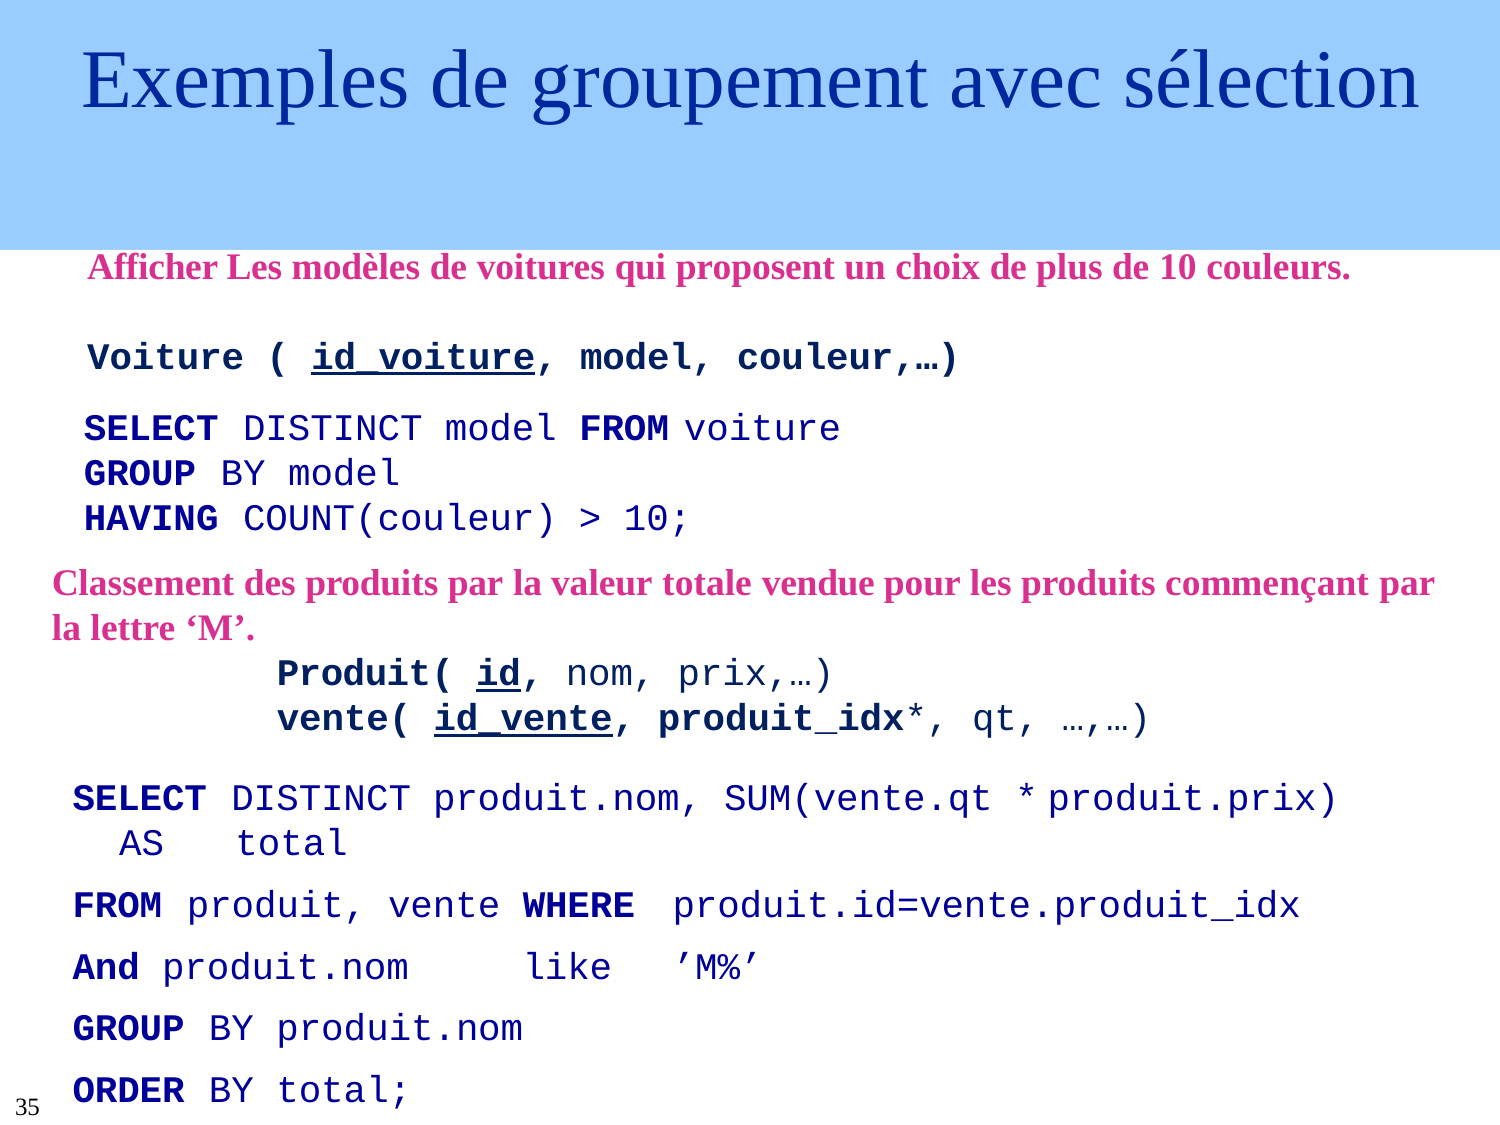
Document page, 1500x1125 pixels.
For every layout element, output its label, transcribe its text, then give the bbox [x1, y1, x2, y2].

text_box Exemples de groupement avec sélection [79, 24, 1421, 125]
text_box Afficher Les modèles de voitures qui proposent un choix de plus de 10 couleurs. Voiture ( id_voiture, model, couleur,…) [70, 234, 1430, 385]
picture [0, 0, 1500, 250]
text_box SELECT DISTINCT model FROM voiture GROUP BY model HAVING COUNT(couleur) > 10; [81, 402, 1360, 550]
text_box SELECT DISTINCT produit.nom, SUM(vente.qt * produit.prix) AS total FROM produit, vente WHERE produit.id=vente.produit_idx And produit.nom like ’M%’ GROUP BY produit.nom ORDER BY total; [70, 773, 1407, 1110]
slide_number 35 [10, 1090, 44, 1125]
text_box Classement des produits par la valeur totale vendue pour les produits commençant par la lettre ‘M’. Produit( id, nom, prix,…) vente( id_vente, produit_idx*, qt, …,…) [35, 550, 1465, 746]
